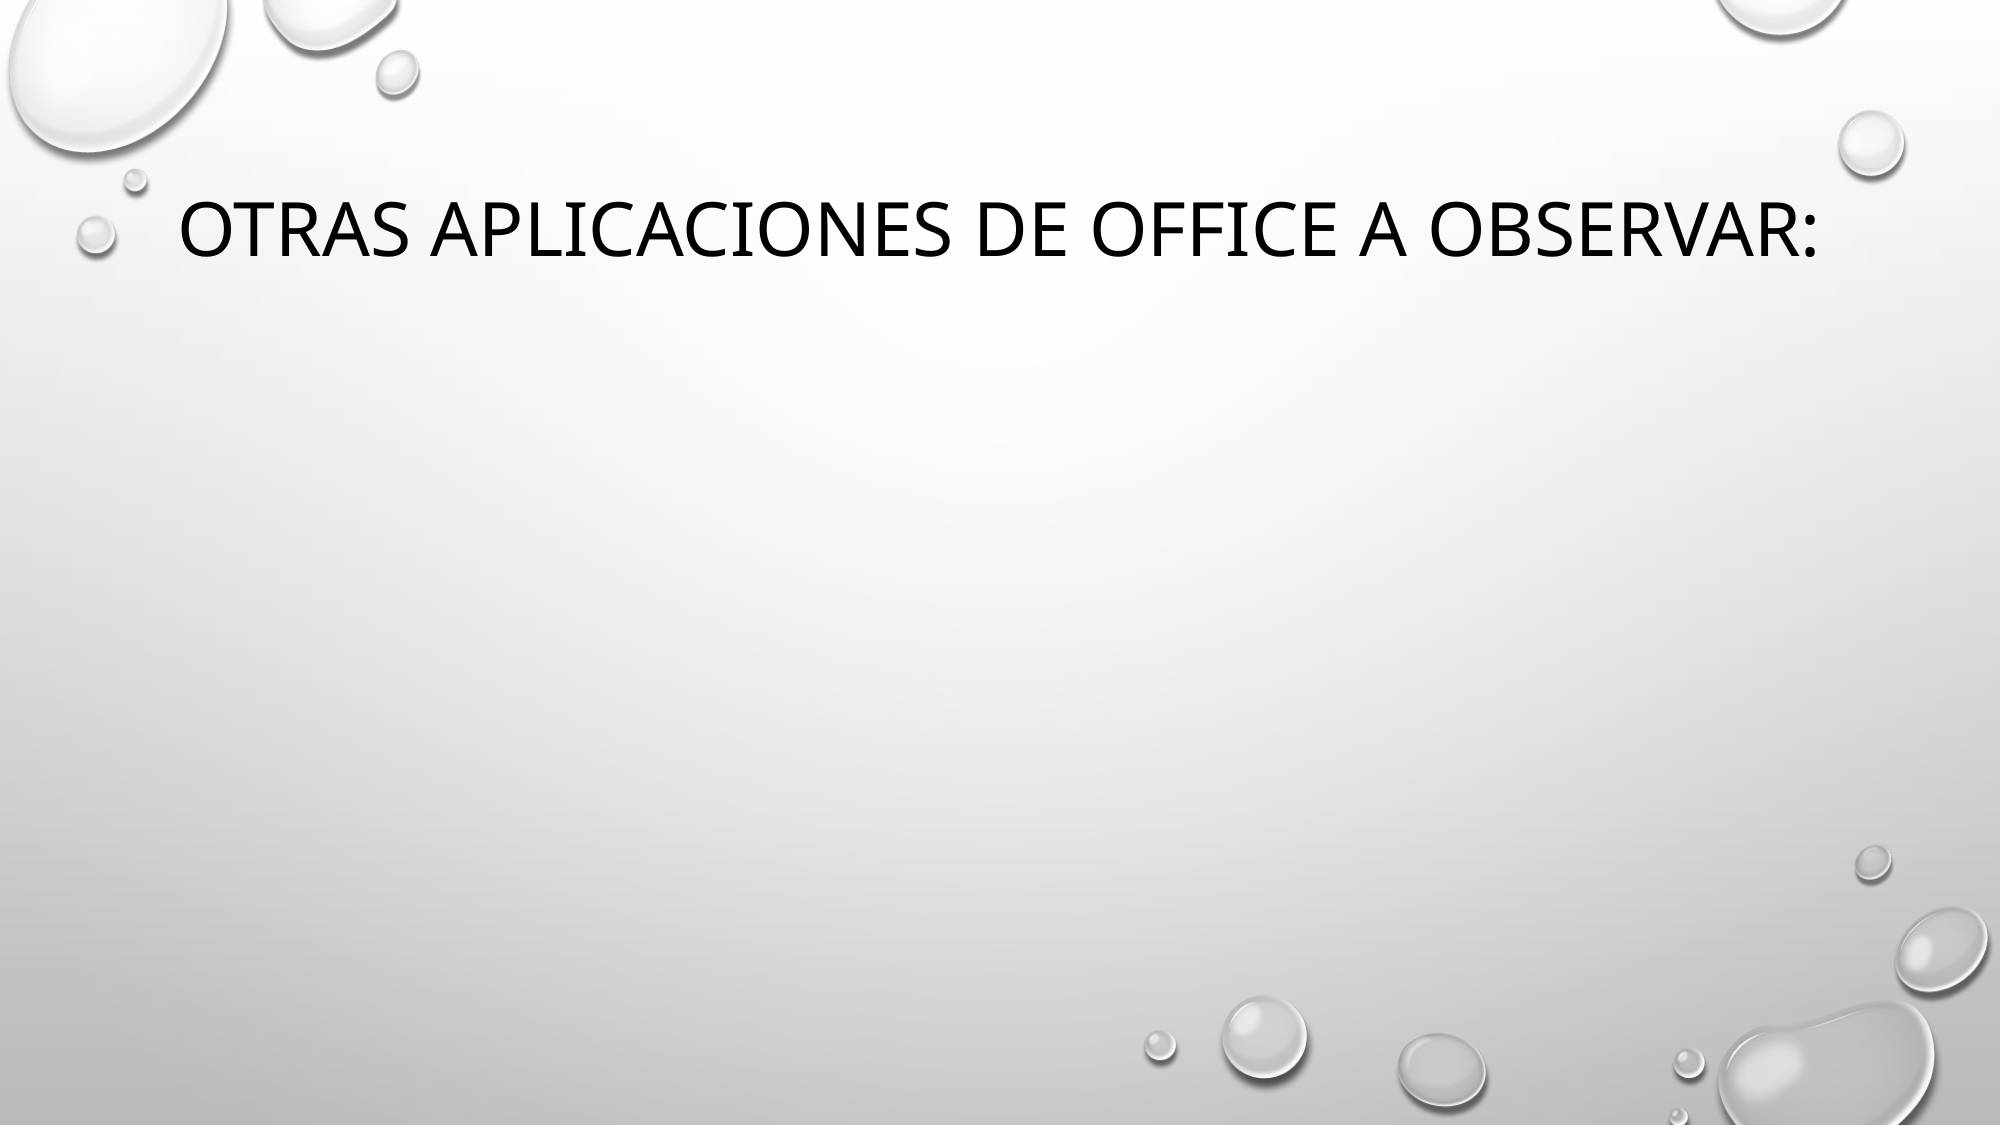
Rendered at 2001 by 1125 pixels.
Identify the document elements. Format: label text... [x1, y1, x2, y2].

title Otras aplicaciones de office a observar: [149, 101, 1851, 364]
picture [0, 0, 2000, 1125]
